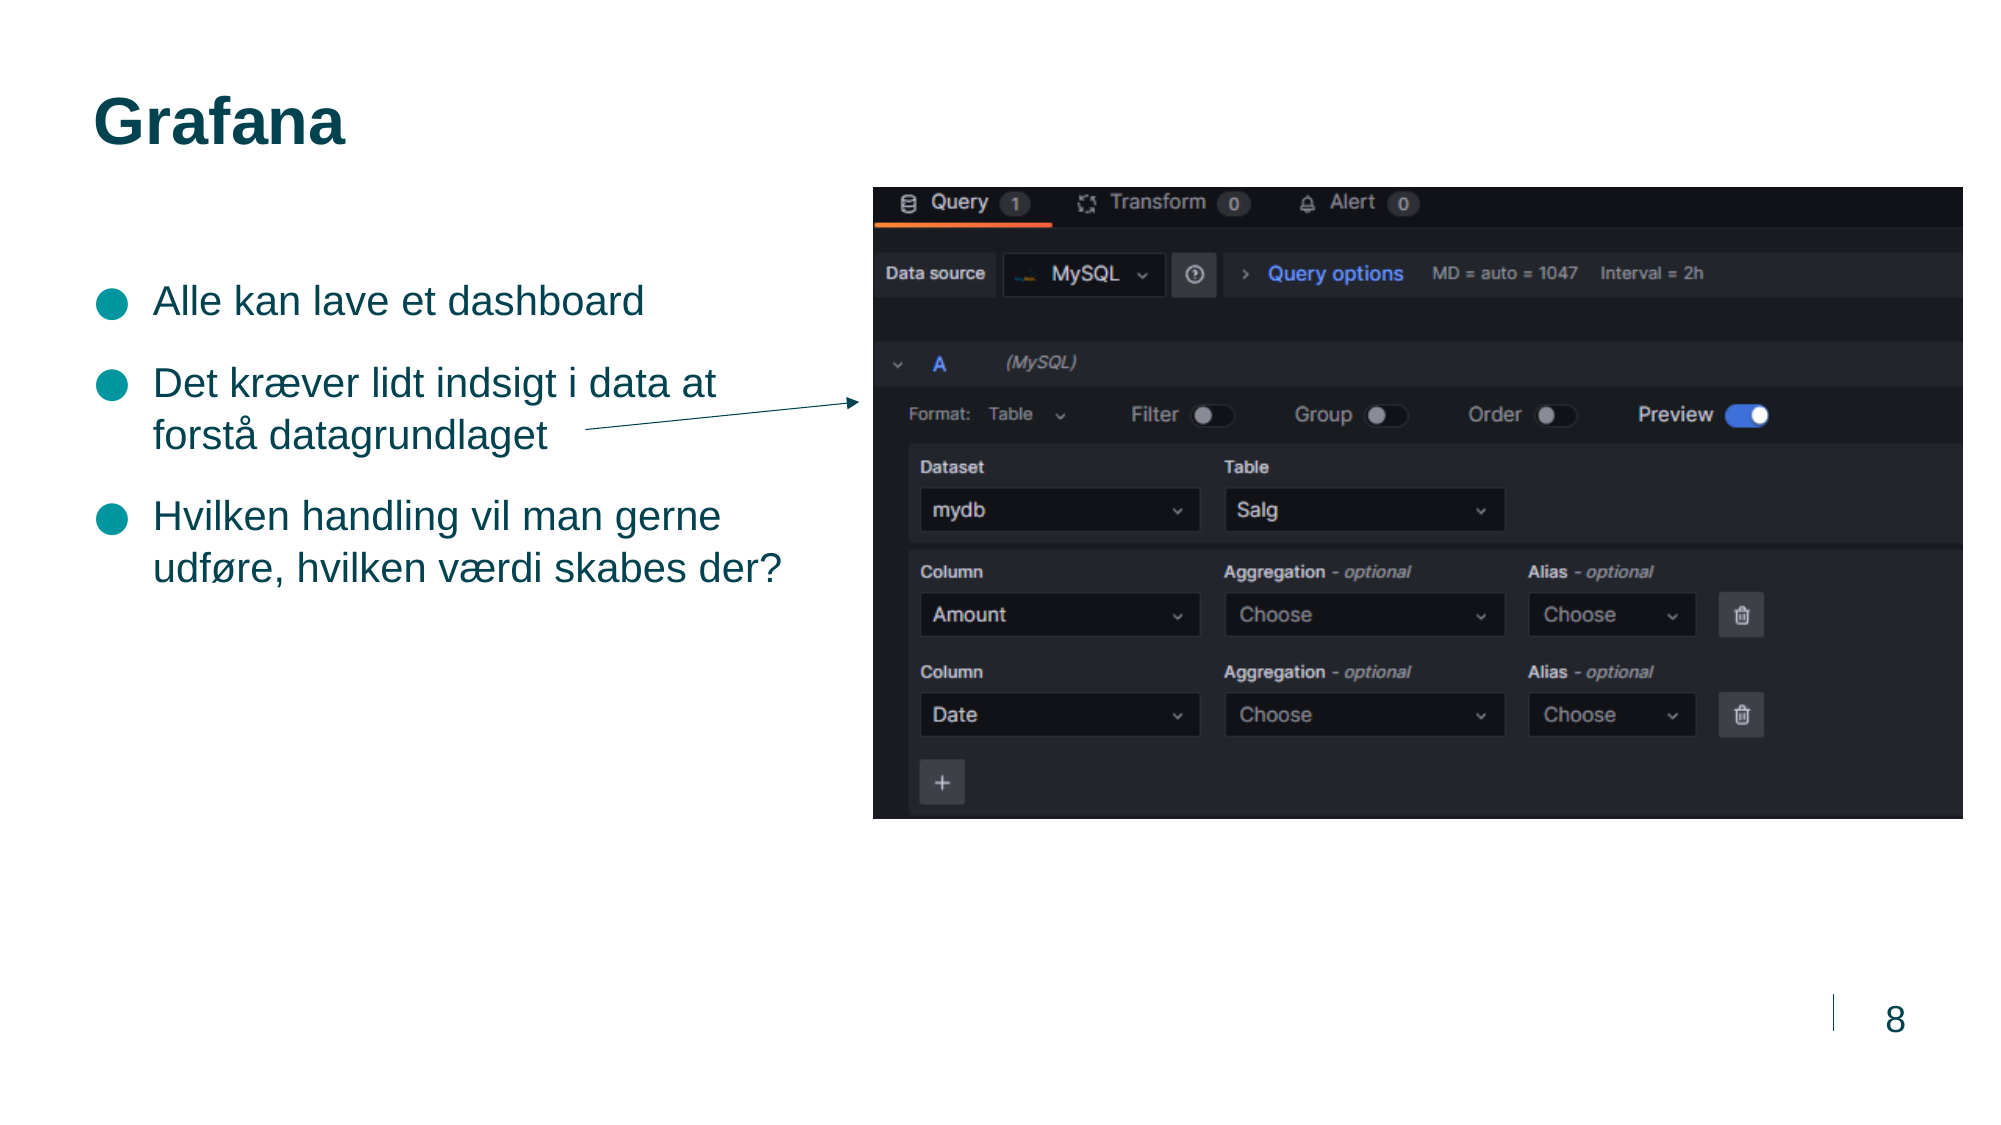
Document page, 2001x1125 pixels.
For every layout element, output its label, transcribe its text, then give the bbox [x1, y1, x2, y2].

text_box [585, 401, 860, 430]
slide_number 8 [1834, 955, 1907, 1041]
title Grafana [93, 88, 1907, 238]
picture [873, 187, 1963, 820]
list Alle kan lave et dashboard Det kræver lidt indsigt i data at forstå datagrundlaget Hvilken handling vil man gerne udføre, hvilken værdi skabes der? [93, 272, 796, 1005]
